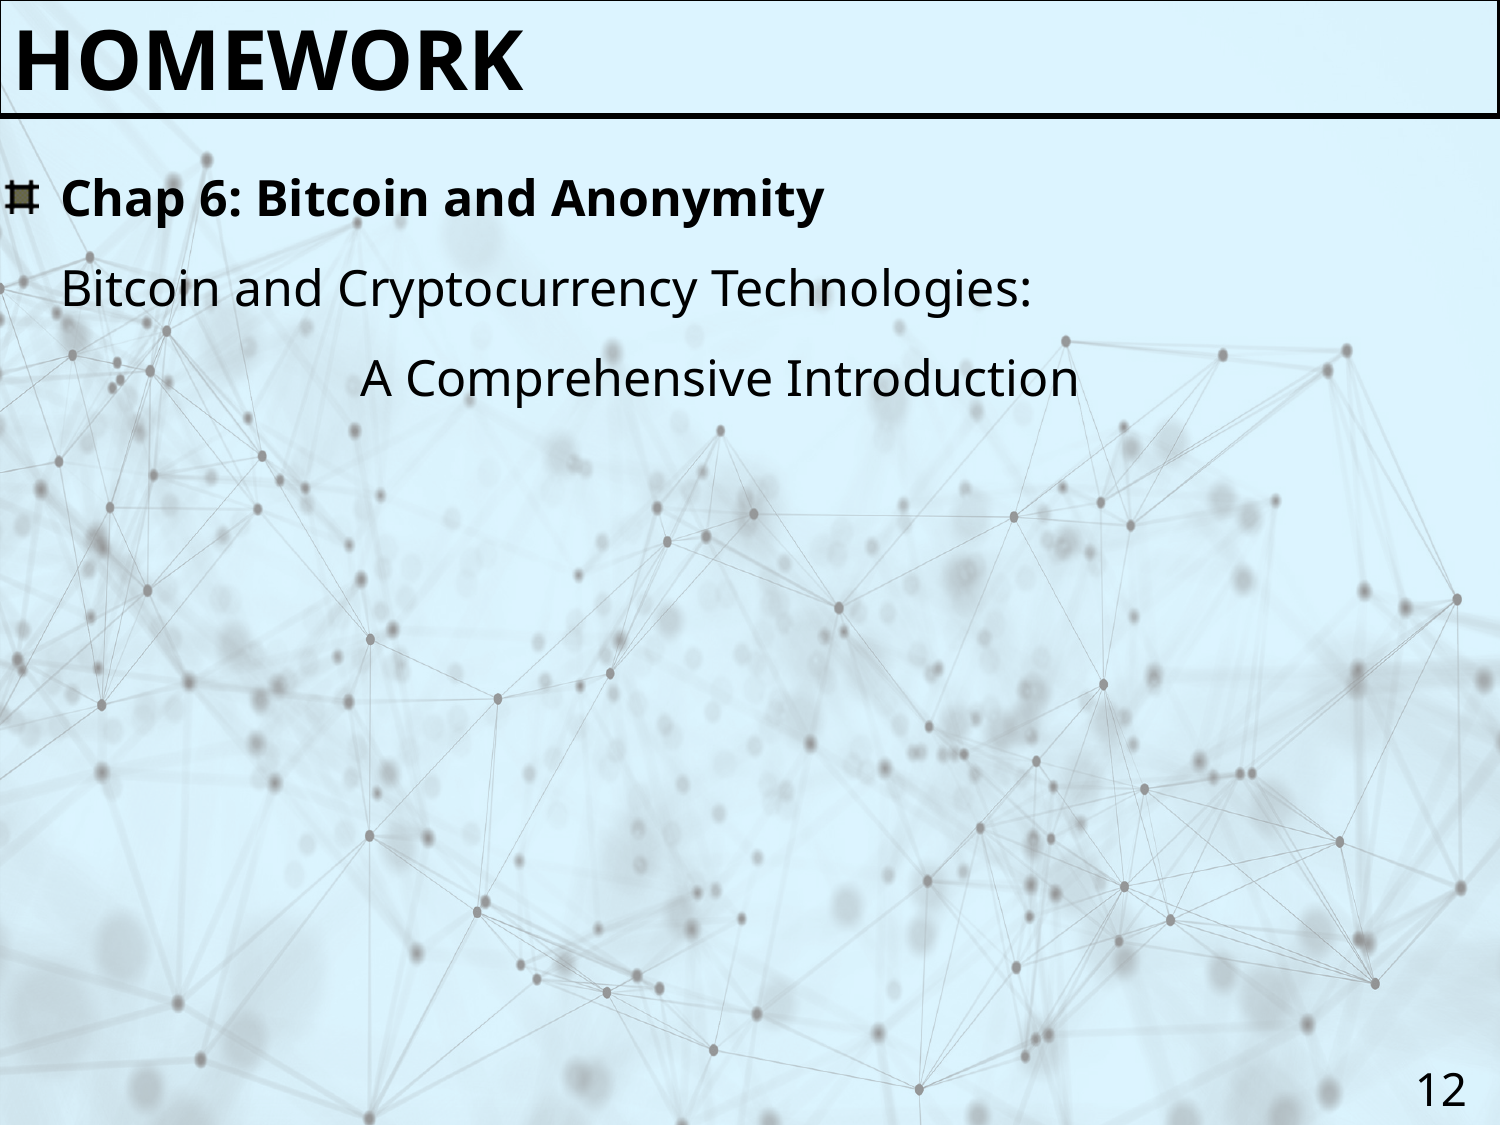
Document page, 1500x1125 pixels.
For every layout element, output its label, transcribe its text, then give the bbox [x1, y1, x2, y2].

picture [3, 178, 39, 214]
text_box Chap 6: Bitcoin and Anonymity Bitcoin and Cryptocurrency Technologies: A Comprehensive Introduction [3, 136, 1500, 407]
text_box 12 [1400, 1053, 1500, 1124]
text_box Homework [0, 0, 1500, 116]
